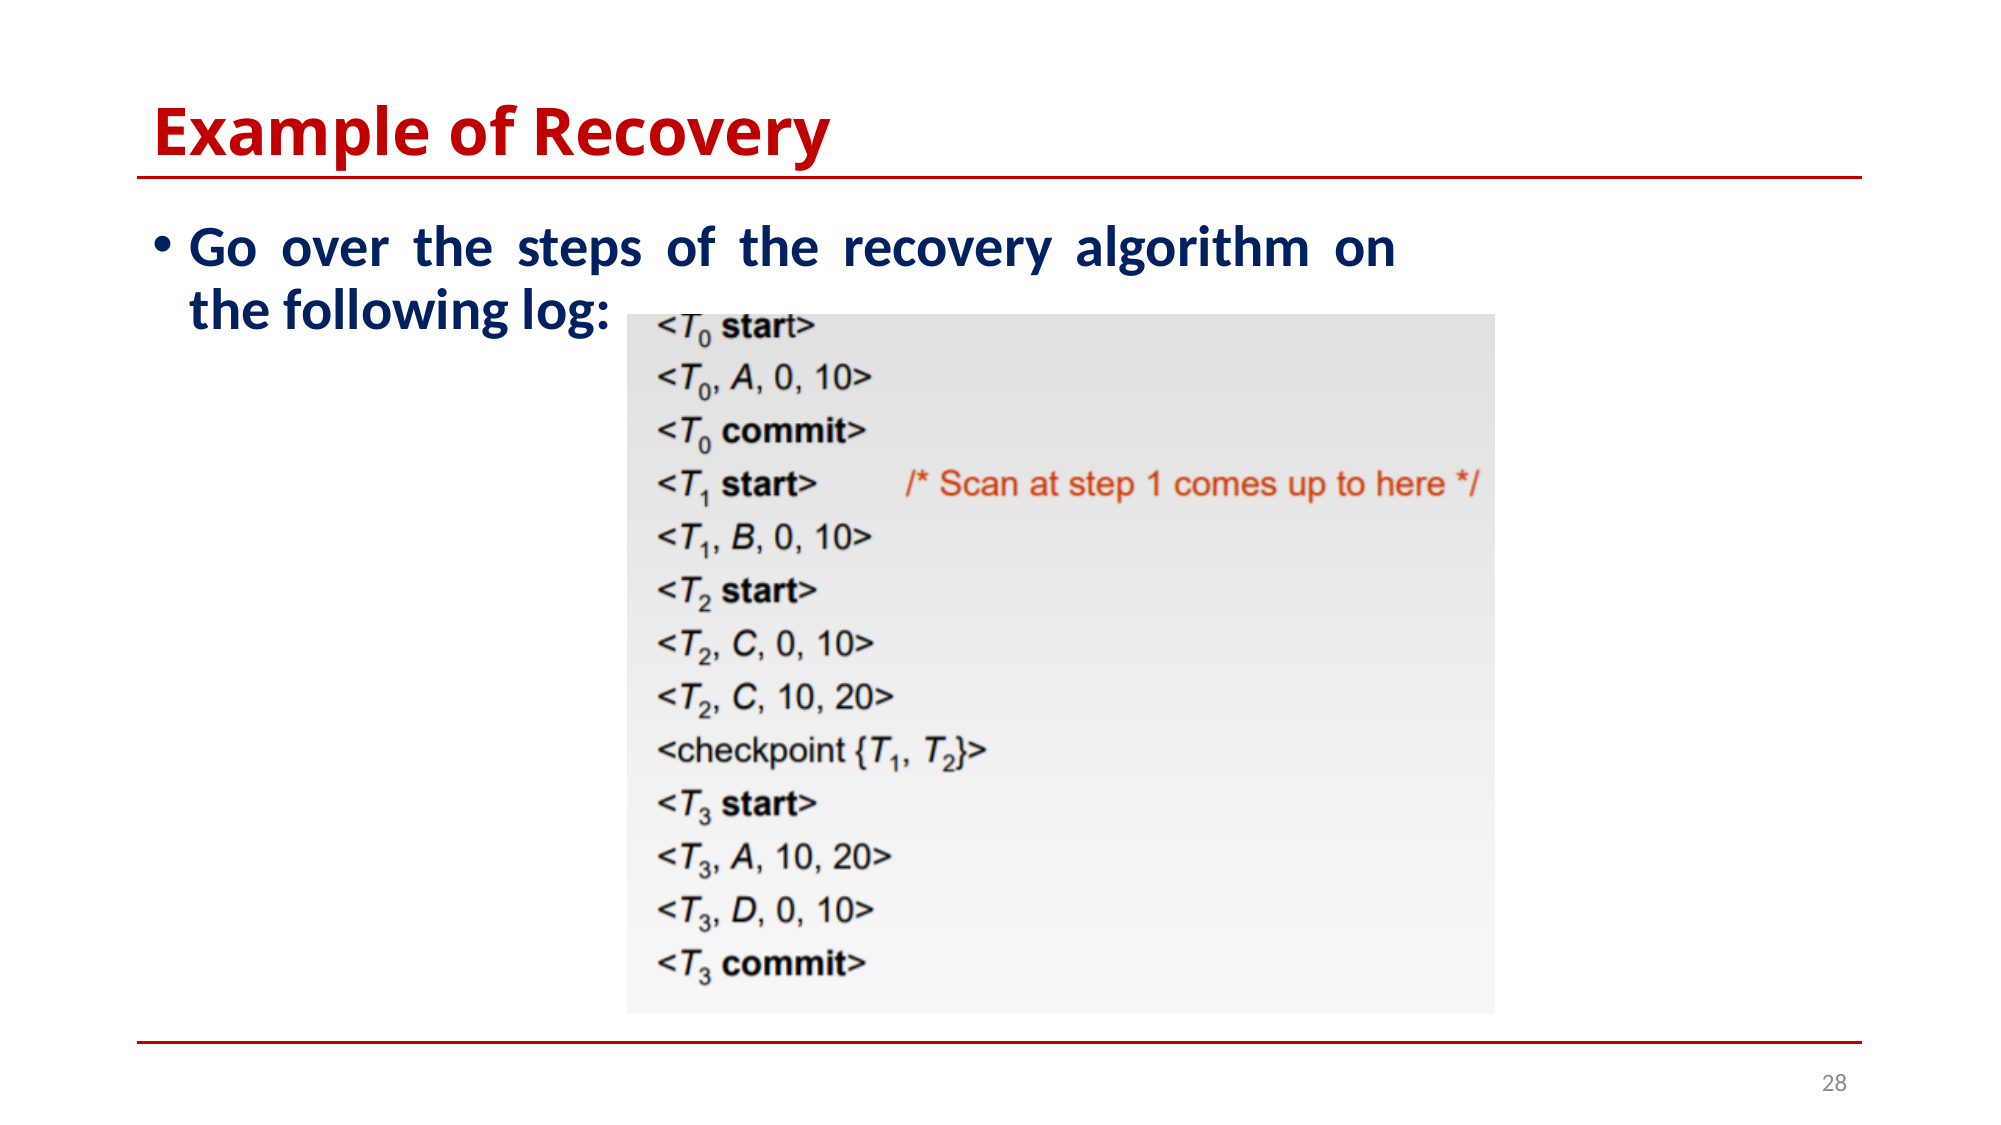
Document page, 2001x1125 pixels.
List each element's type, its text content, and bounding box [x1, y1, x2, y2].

list Go over the steps of the recovery algorithm on the following log: [137, 208, 1413, 1014]
title Example of Recovery [137, 90, 1863, 178]
slide_number 28 [1412, 1051, 1863, 1111]
picture [627, 314, 1495, 1014]
